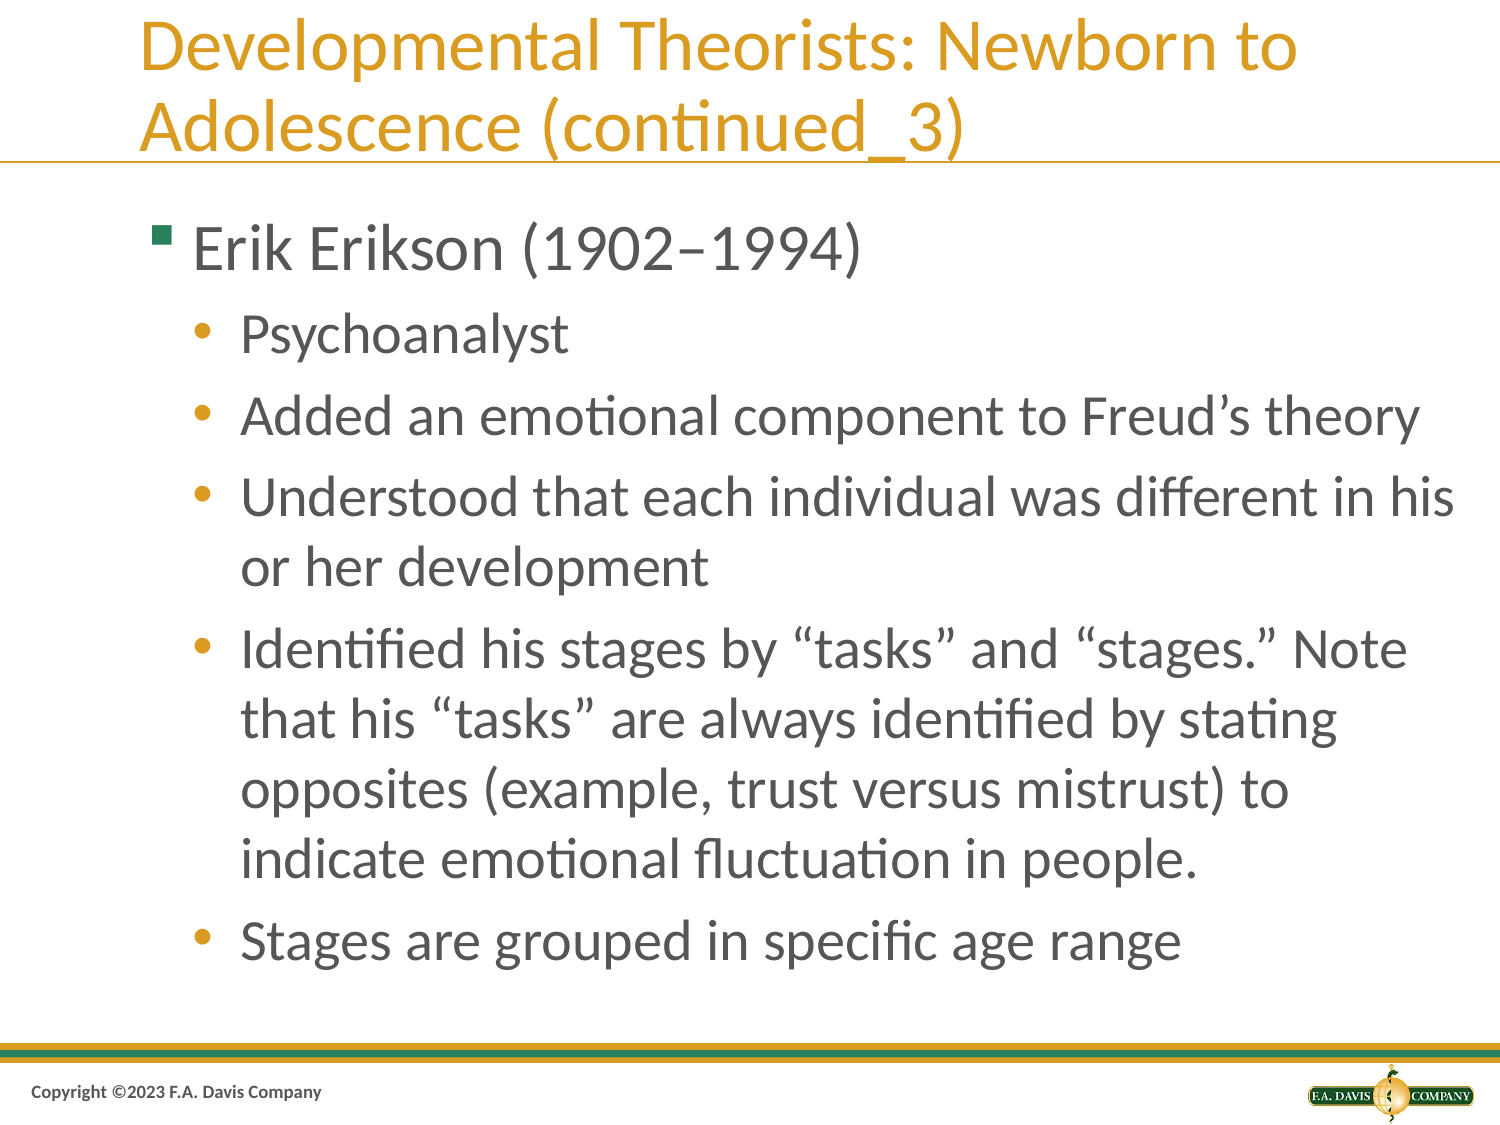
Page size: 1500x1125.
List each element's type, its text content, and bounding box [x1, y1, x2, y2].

picture [0, 1043, 1500, 1050]
picture [1308, 1064, 1474, 1124]
title Developmental Theorists: Newborn to Adolescence (continued_3) [124, 0, 1475, 177]
picture [0, 1058, 1500, 1063]
list Erik Erikson (1902–1994) Psychoanalyst Added an emotional component to Freud’s theory Understood that each individual was different in his or her development Identified his stages by “tasks” and “stages.” Note that his “tasks” are always identified by stating opposites (example, trust versus mistrust) to indicate emotional fluctuation in people. Stages are grouped in specific age range [75, 196, 1475, 1025]
